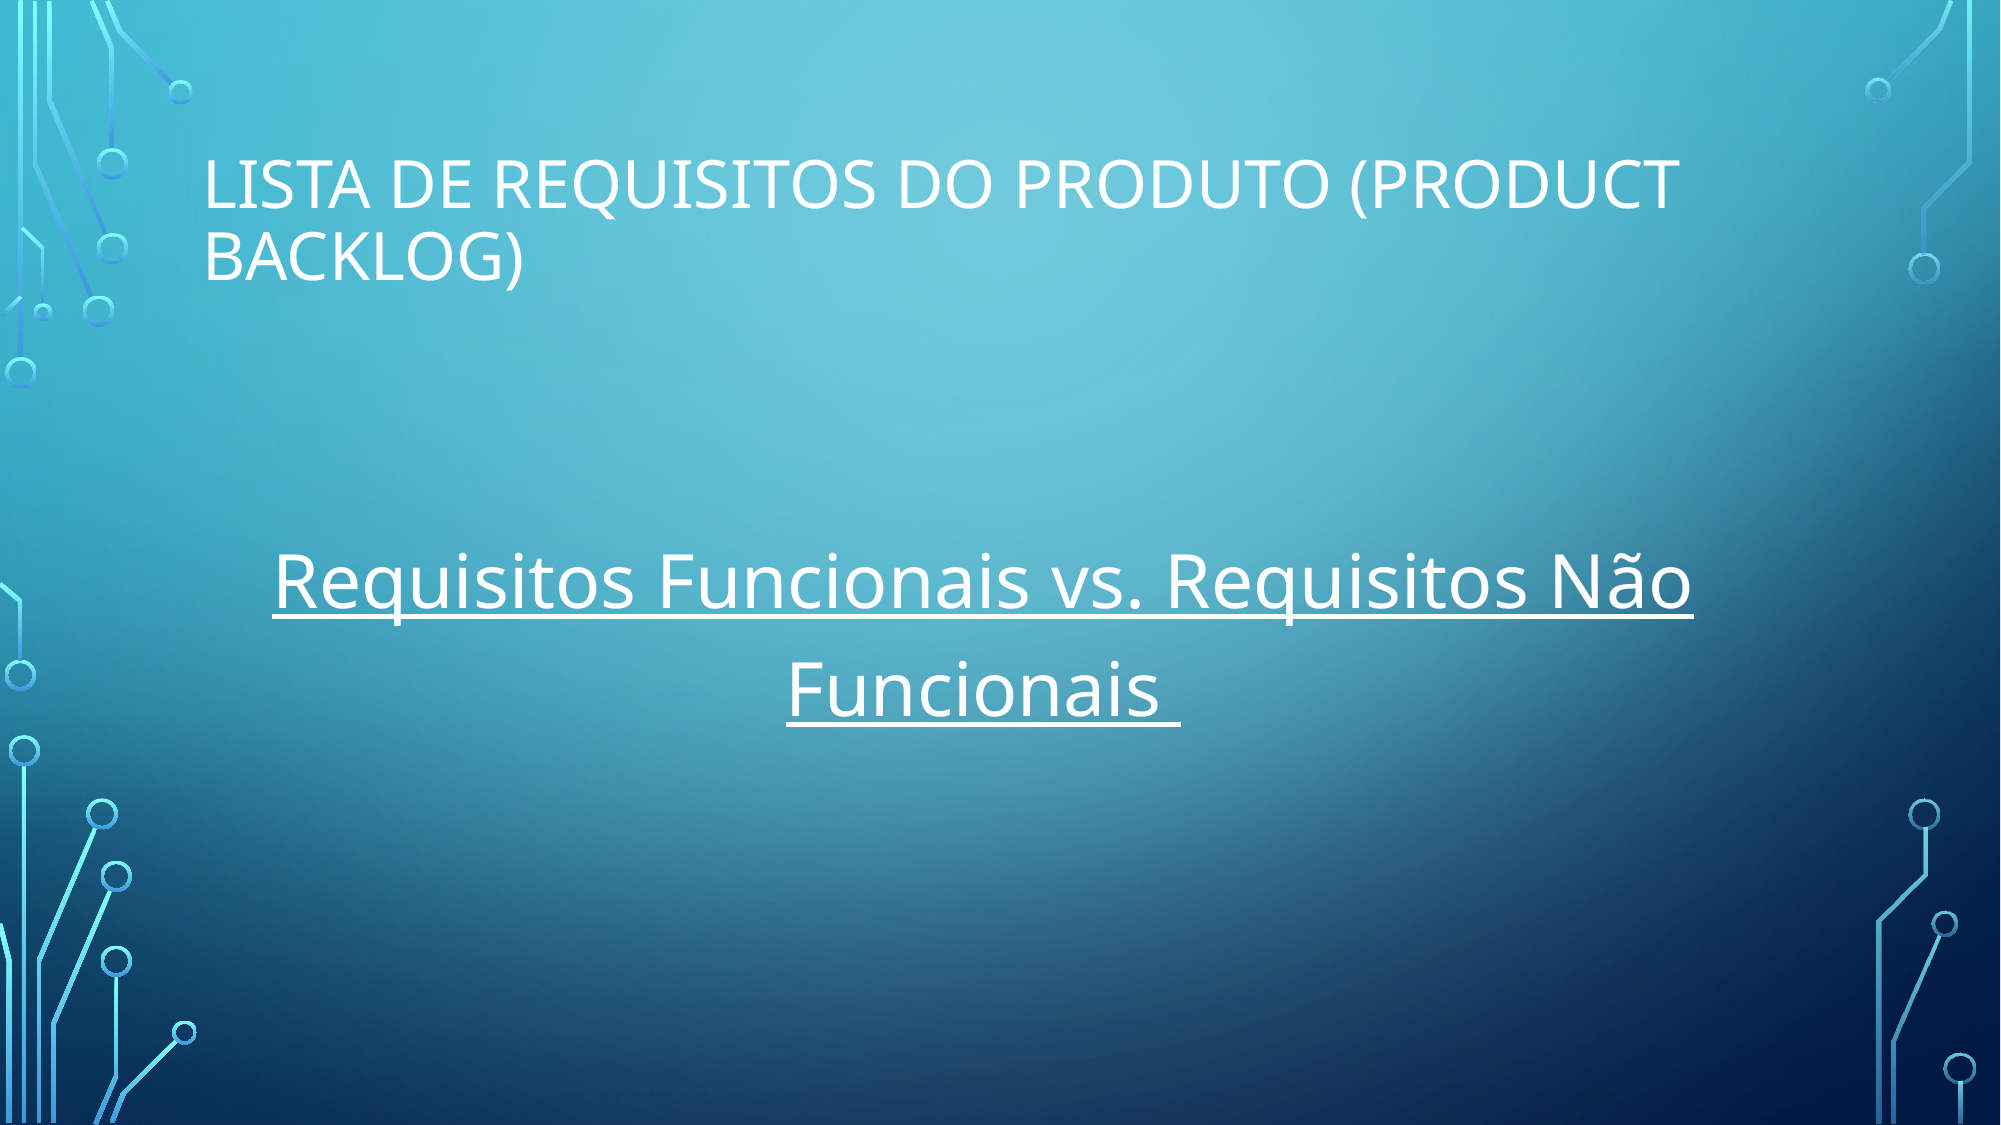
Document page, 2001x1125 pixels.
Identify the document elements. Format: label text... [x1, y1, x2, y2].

text_box Requisitos Funcionais vs. Requisitos Não Funcionais [170, 507, 1796, 1089]
title Lista de Requisitos do Produto (Product backlog) [187, 101, 1813, 344]
